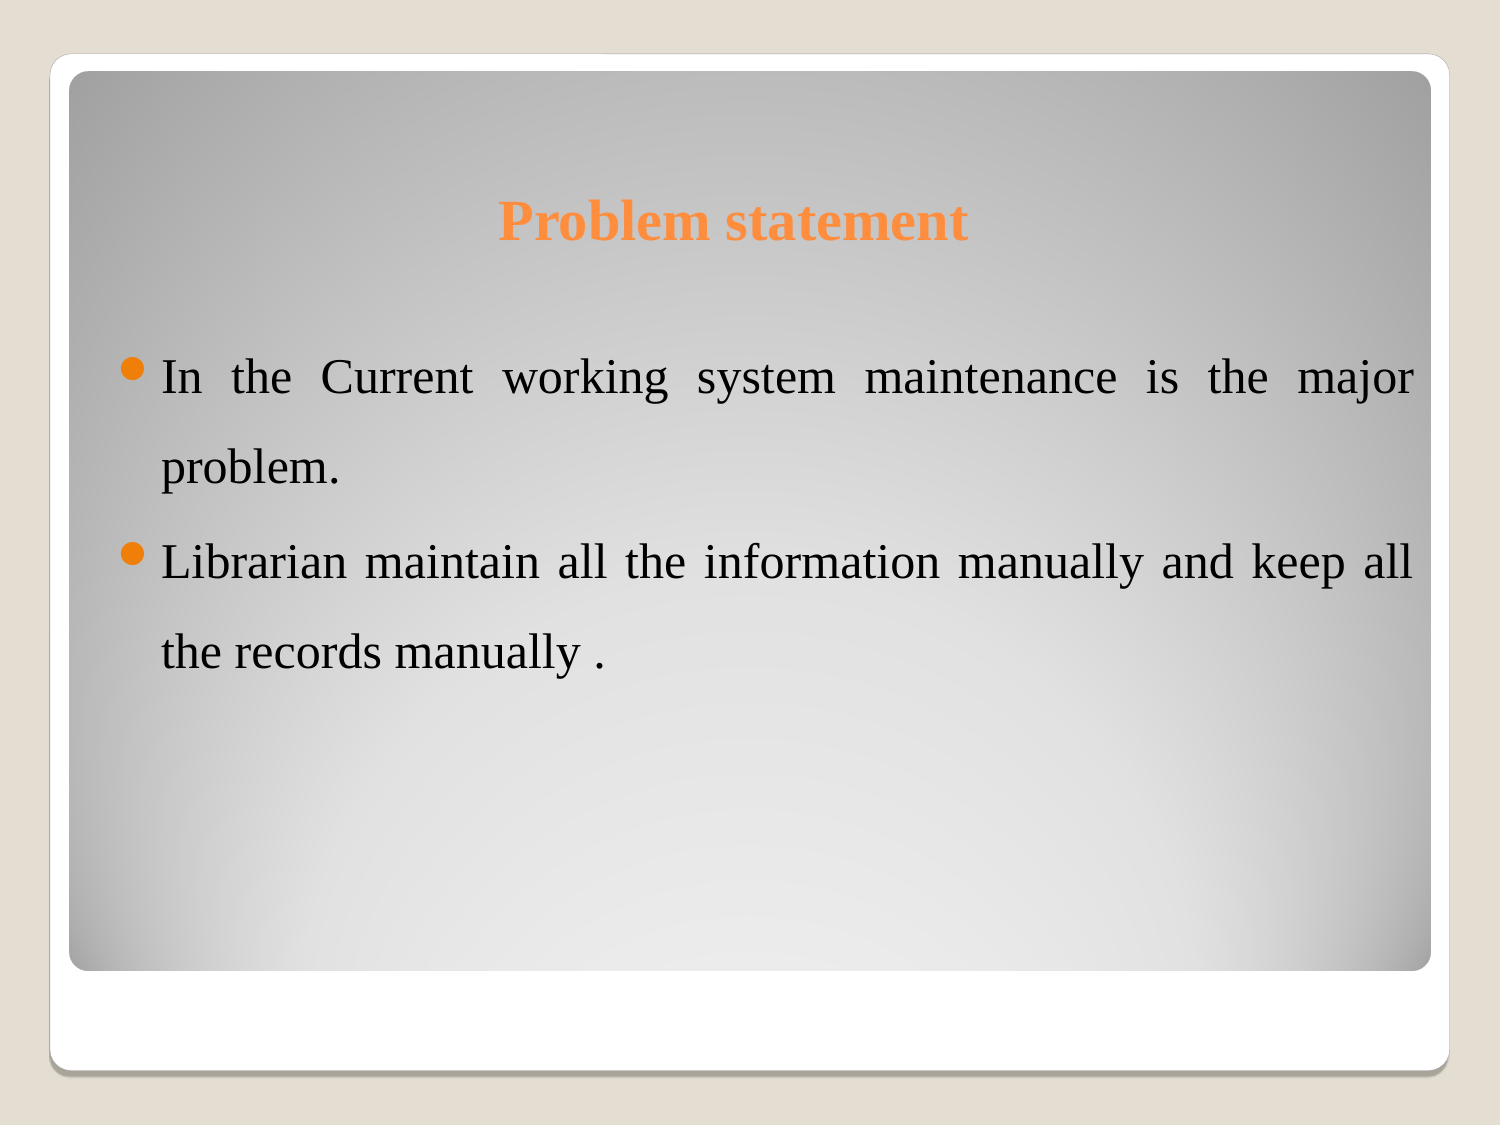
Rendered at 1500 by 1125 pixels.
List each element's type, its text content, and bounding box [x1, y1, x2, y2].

list In the Current working system maintenance is the major problem. Librarian maintain all the information manually and keep all the records manually . [87, 298, 1430, 986]
title Problem statement [62, 87, 1405, 260]
picture [69, 71, 1431, 971]
